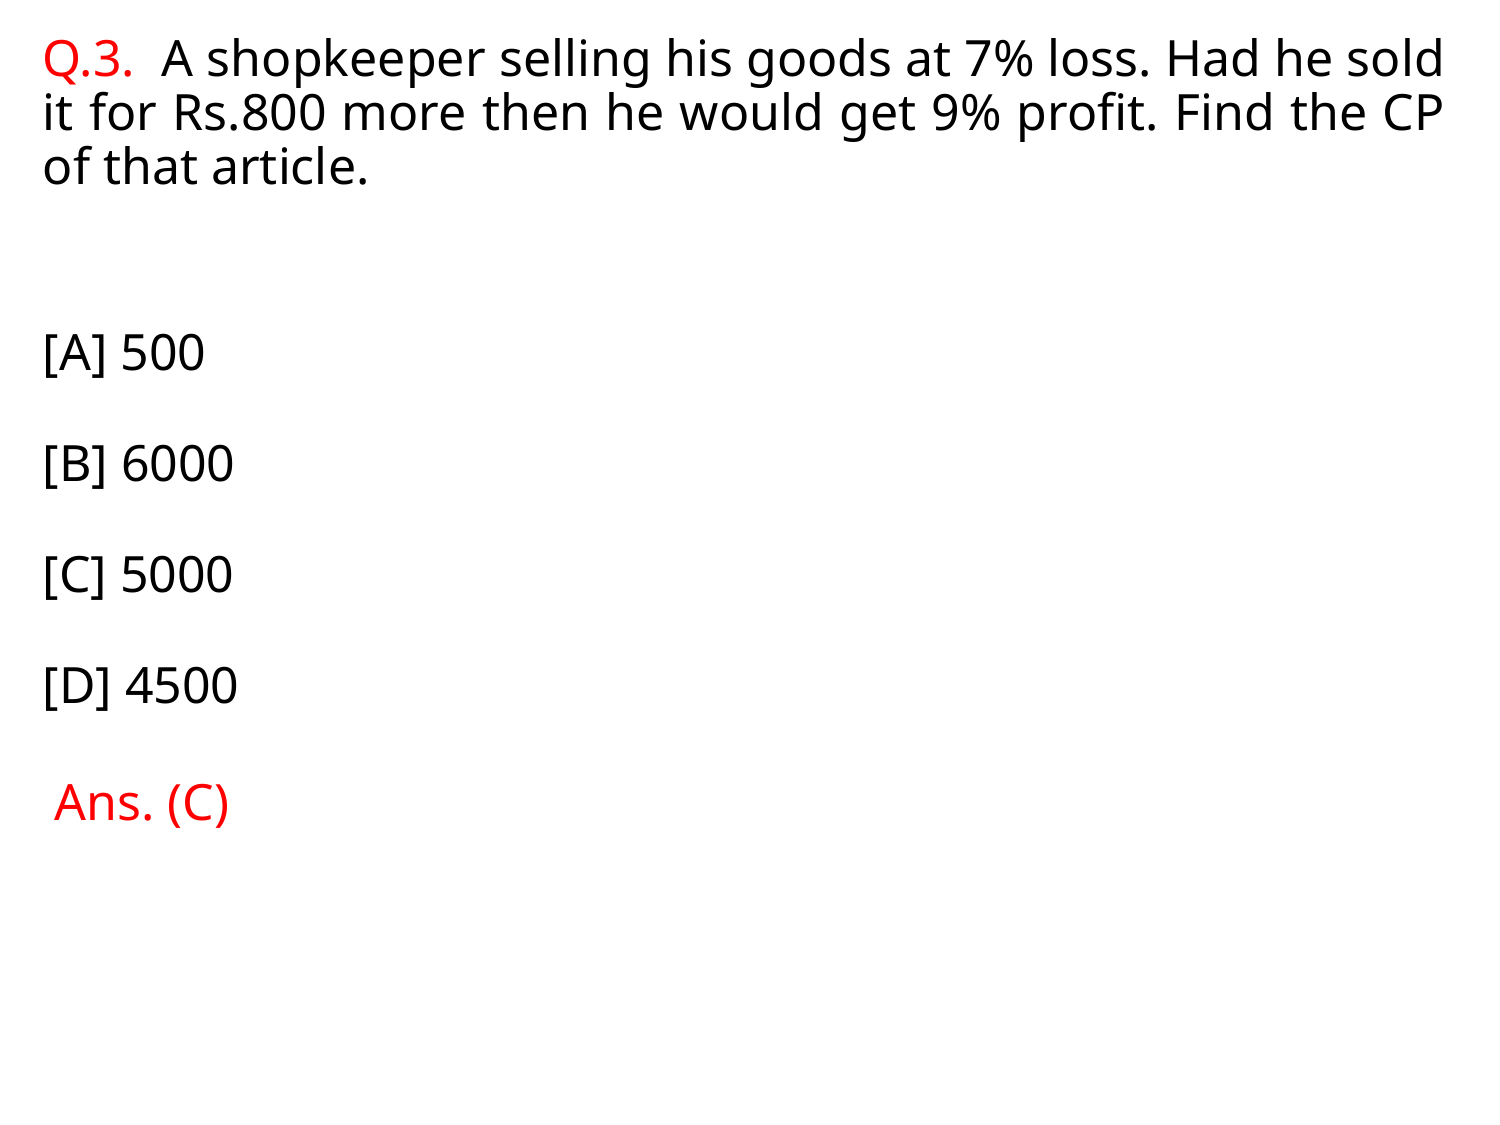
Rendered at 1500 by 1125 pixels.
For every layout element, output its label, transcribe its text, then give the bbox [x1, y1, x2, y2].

list Q.3. A shopkeeper selling his goods at 7% loss. Had he sold it for Rs.800 more then he would get 9% profit. Find the CP of that article. [A] 500 [B] 6000 [C] 5000 [D] 4500 [27, 25, 1461, 764]
text_box Ans. (C) [39, 763, 376, 838]
